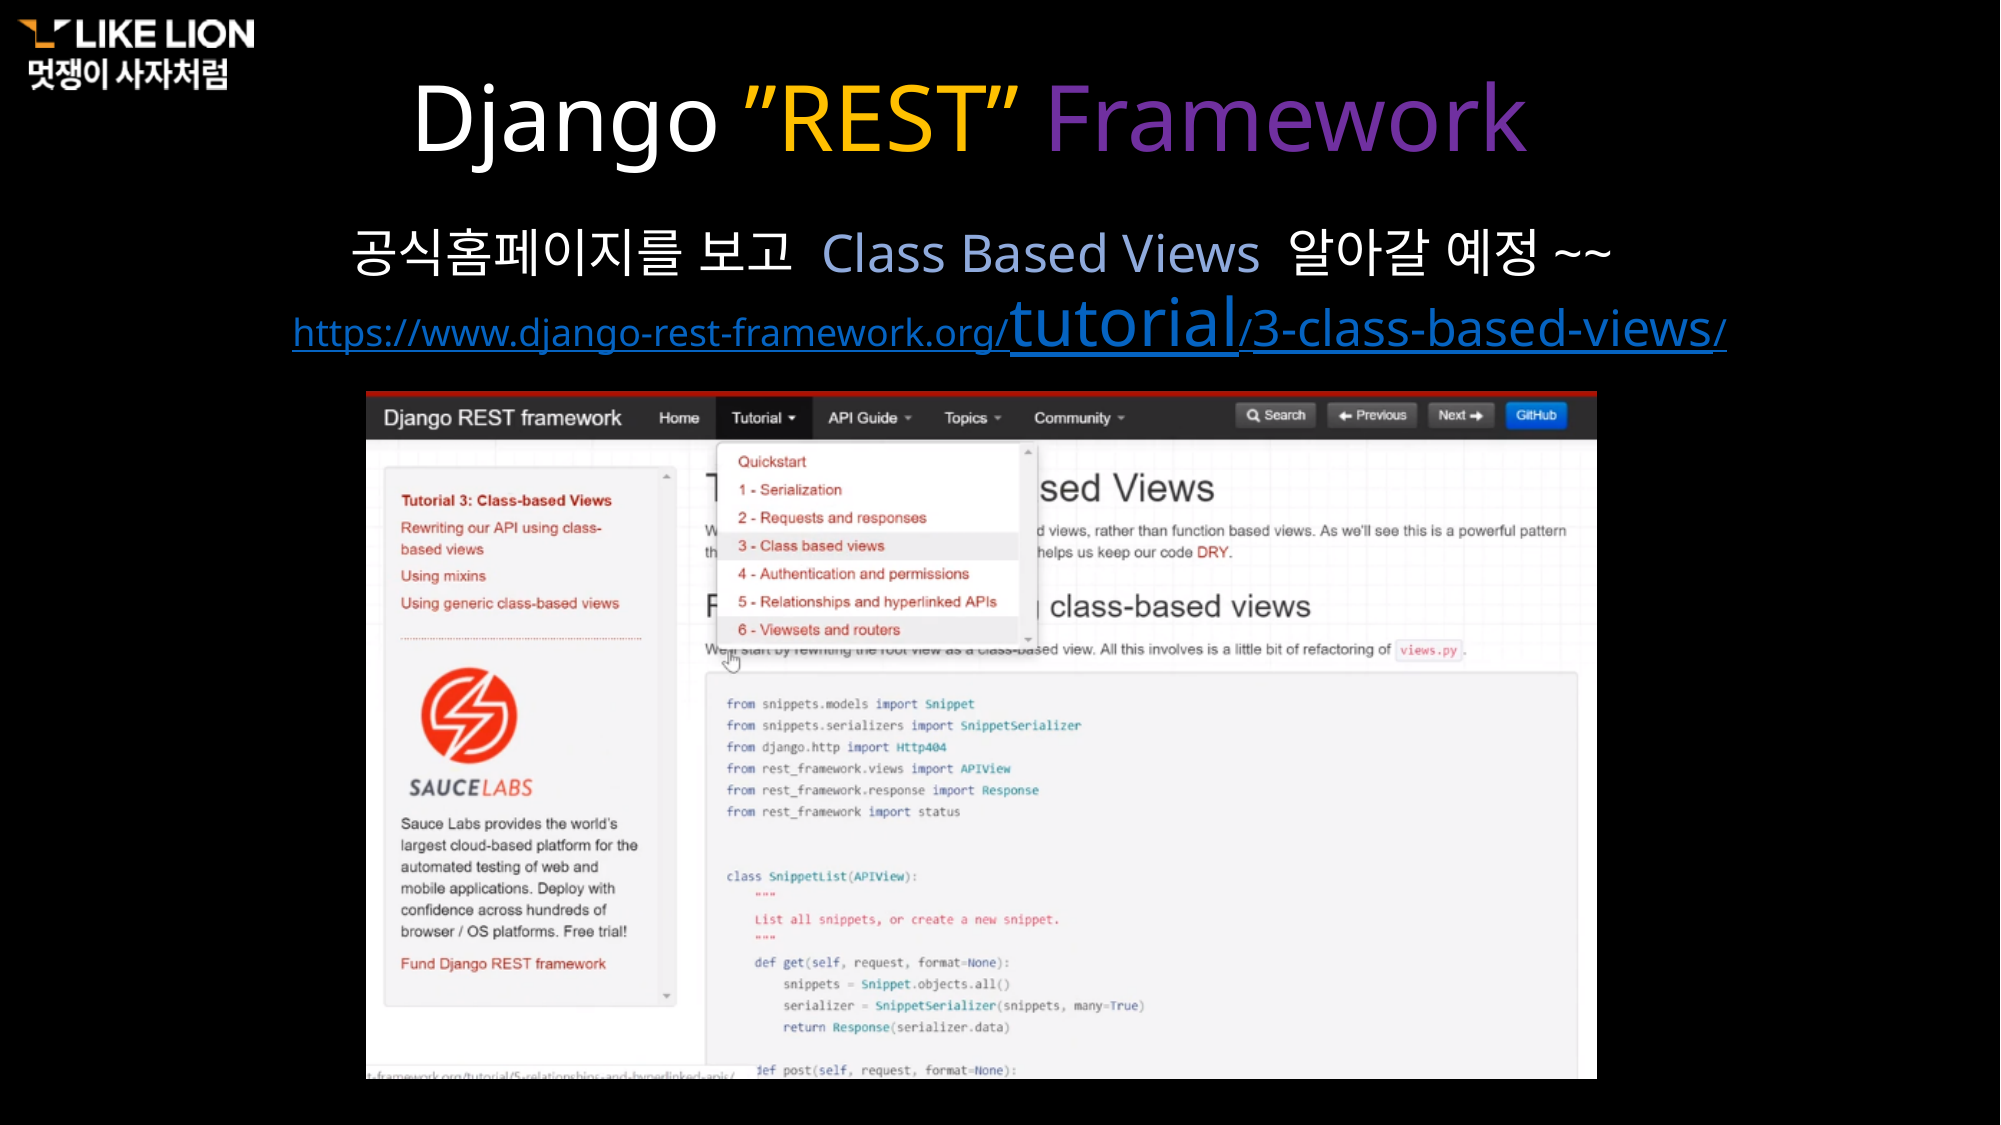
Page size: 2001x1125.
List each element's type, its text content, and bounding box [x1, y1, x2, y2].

picture [7, 10, 278, 107]
text_box Django ”REST” Framework 공식홈페이지를 보고 Class Based Views 알아갈 예정~~ [87, 87, 1876, 292]
picture [366, 391, 1597, 1079]
text_box https://www.django-rest-framework.org/tutorial/3-class-based-views/ [277, 292, 1749, 379]
